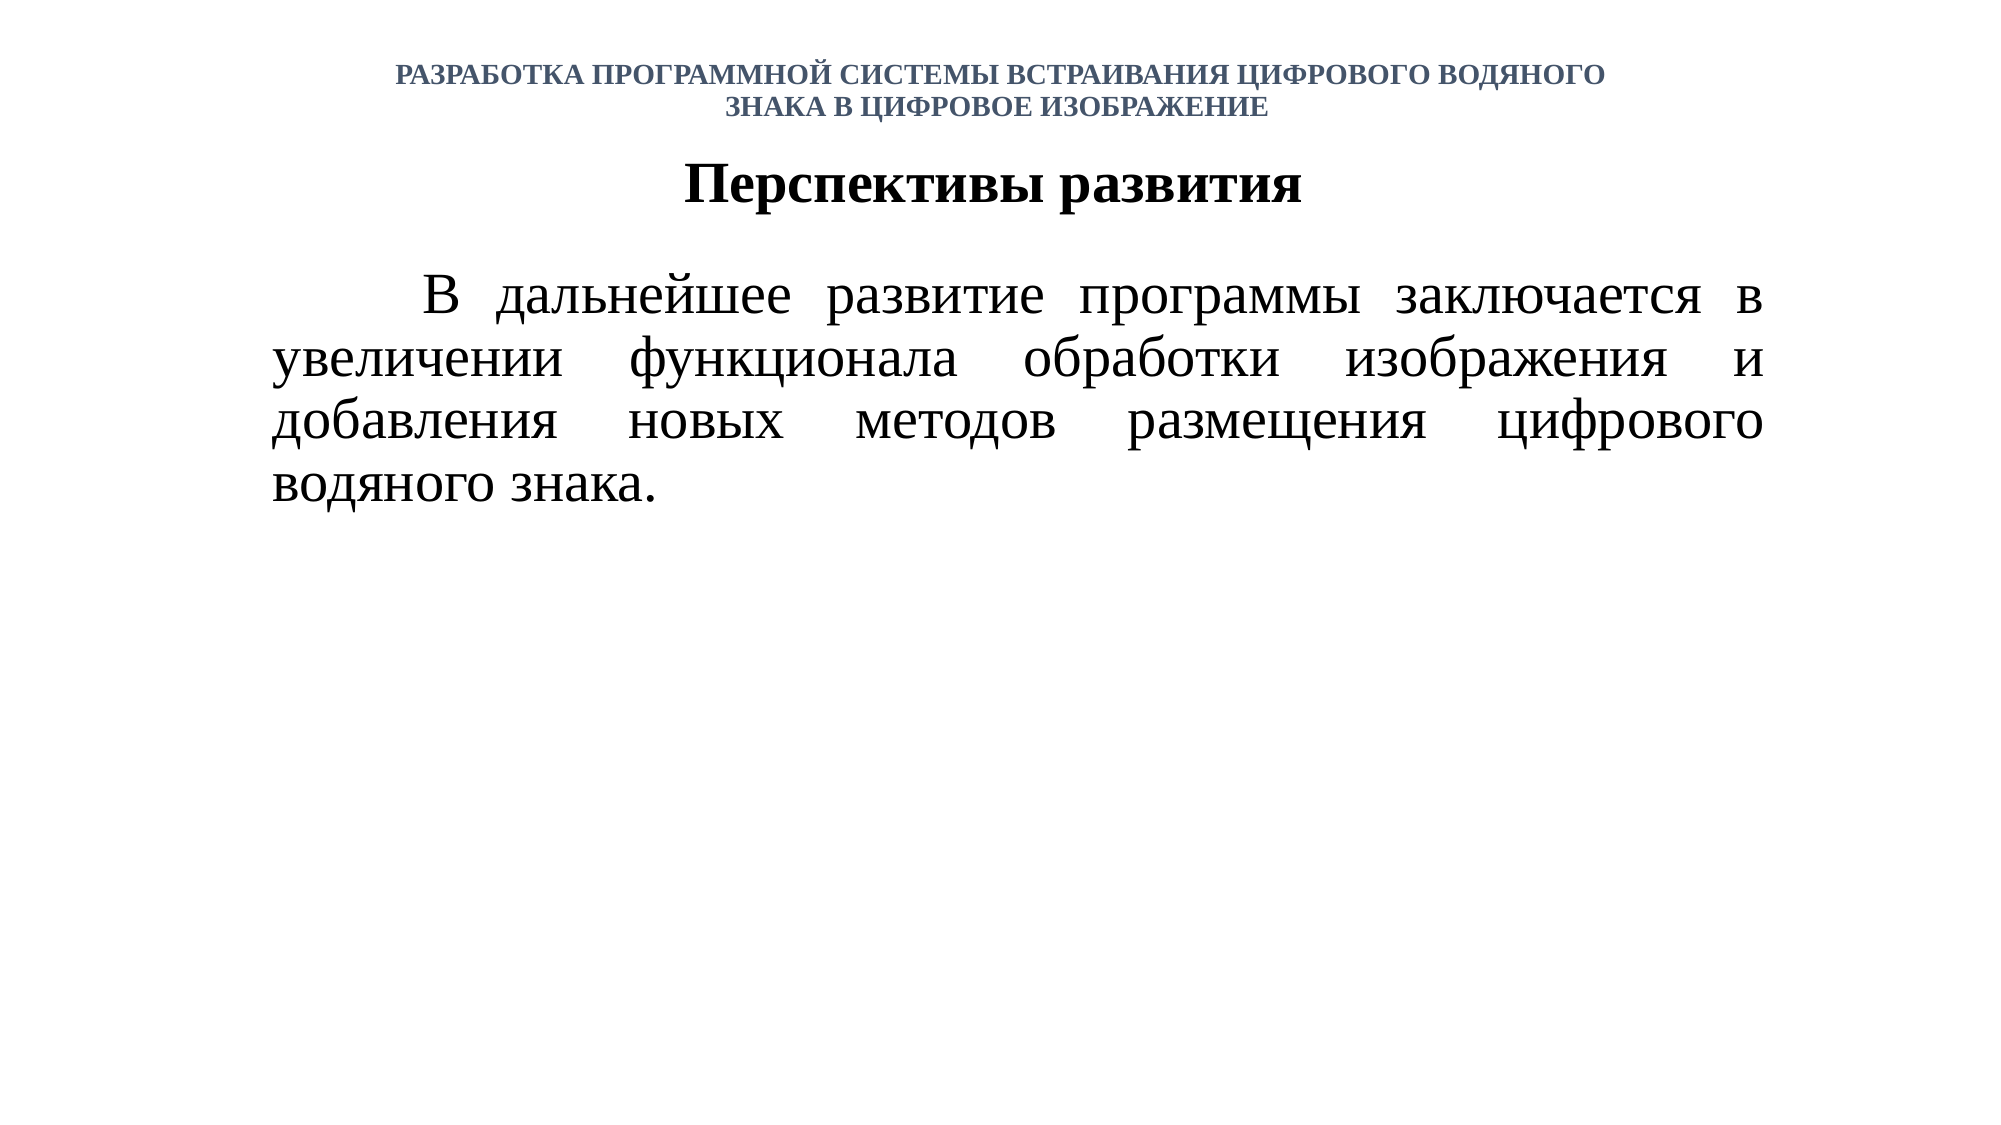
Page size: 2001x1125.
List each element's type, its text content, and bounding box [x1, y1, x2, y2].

text_box Перспективы развития [456, 137, 1532, 222]
title РАЗРАБОТКА ПРОГРАММНОЙ СИСТЕМЫ ВСТРАИВАНИЯ ЦИФРОВОГО ВОДЯНОГО ЗНАКА В ЦИФРОВОЕ ИЗОБРАЖЕНИЕ [326, 45, 1675, 138]
list В дальнейшее развитие программы заключается в увеличении функционала обработки изображения и добавления новых методов размещения цифрового водяного знака. [220, 255, 1781, 891]
